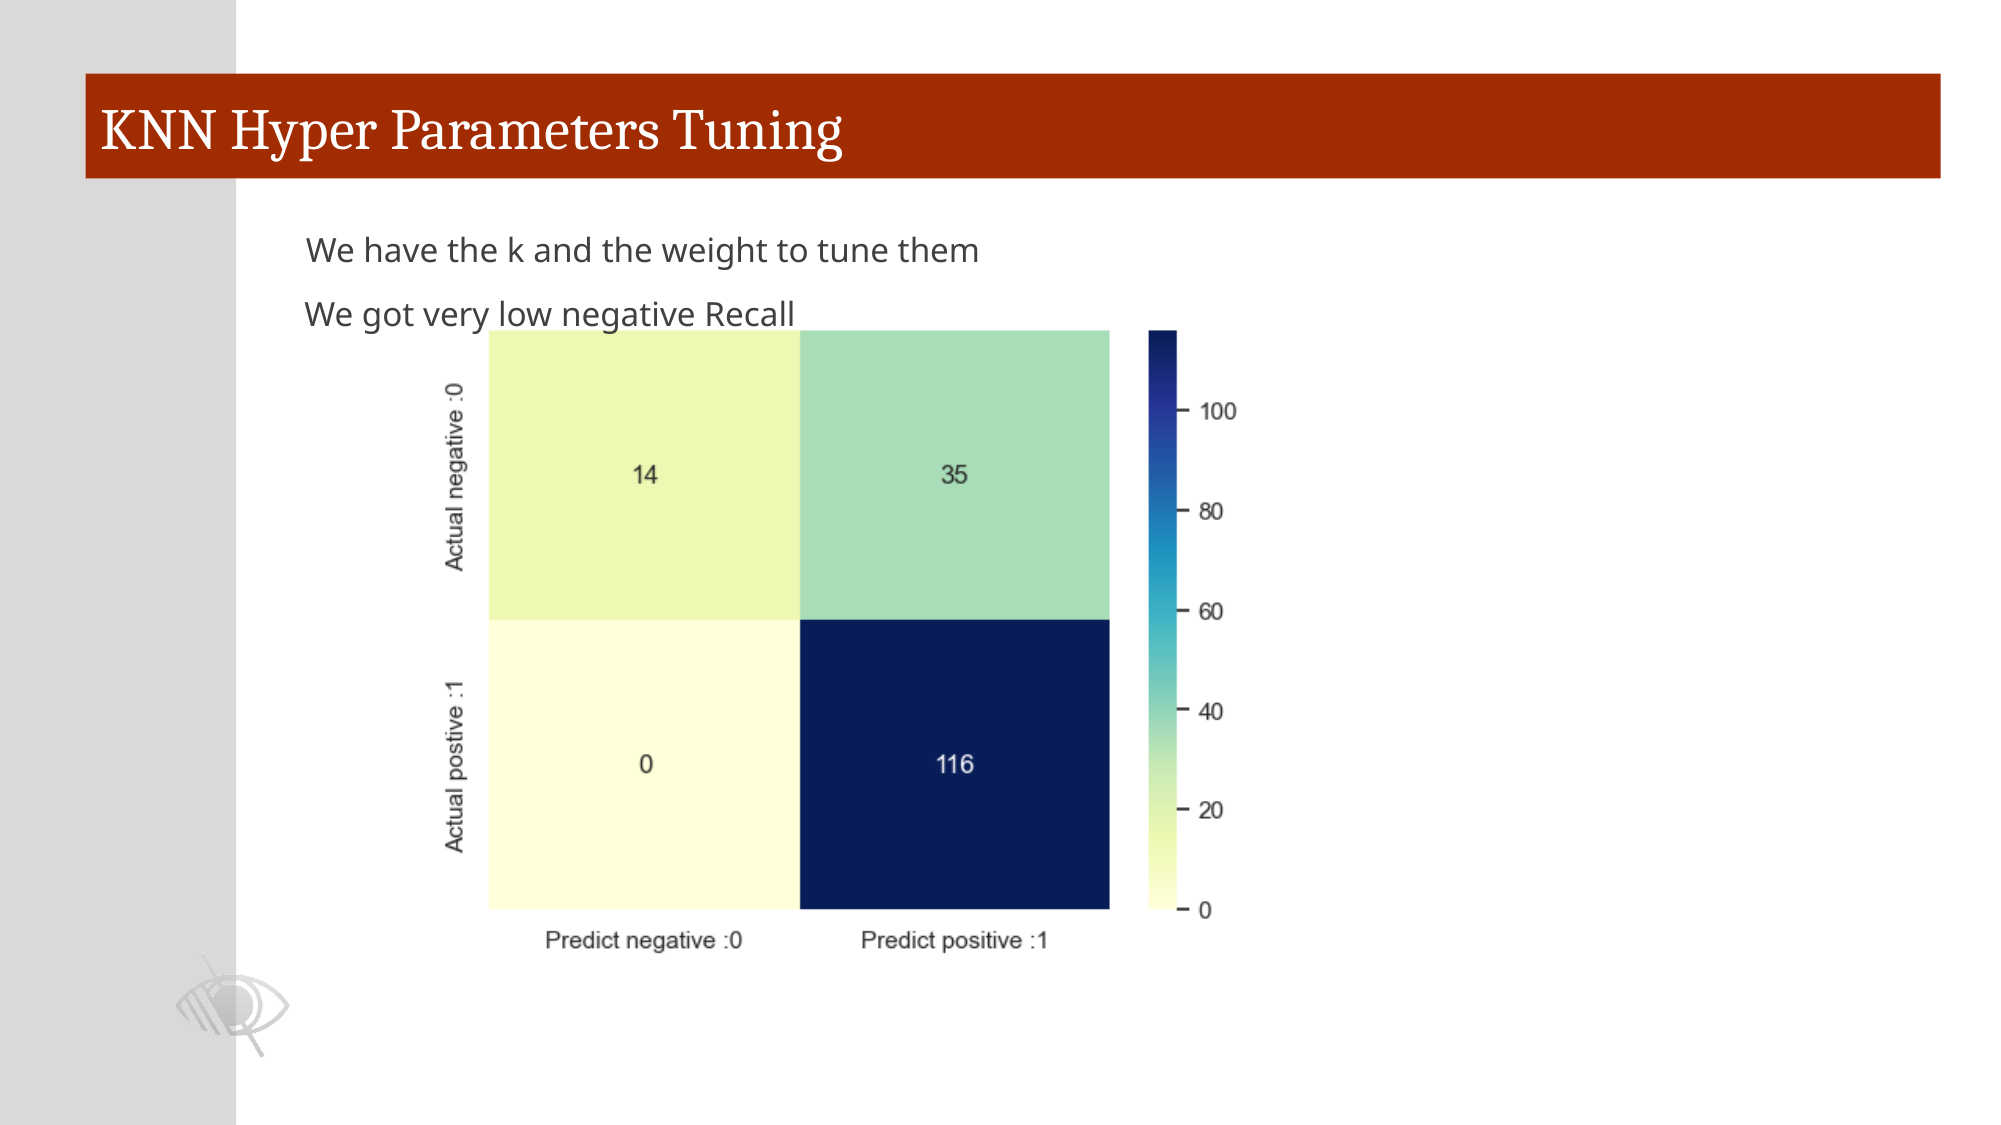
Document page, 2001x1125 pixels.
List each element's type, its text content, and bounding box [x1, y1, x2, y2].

text_box We have the k and the weight to tune them [290, 218, 1214, 283]
picture [174, 952, 290, 1058]
picture [433, 315, 1335, 983]
title KNN Hyper Parameters Tuning [85, 73, 1941, 179]
text_box We got very low negative Recall [289, 282, 1212, 348]
